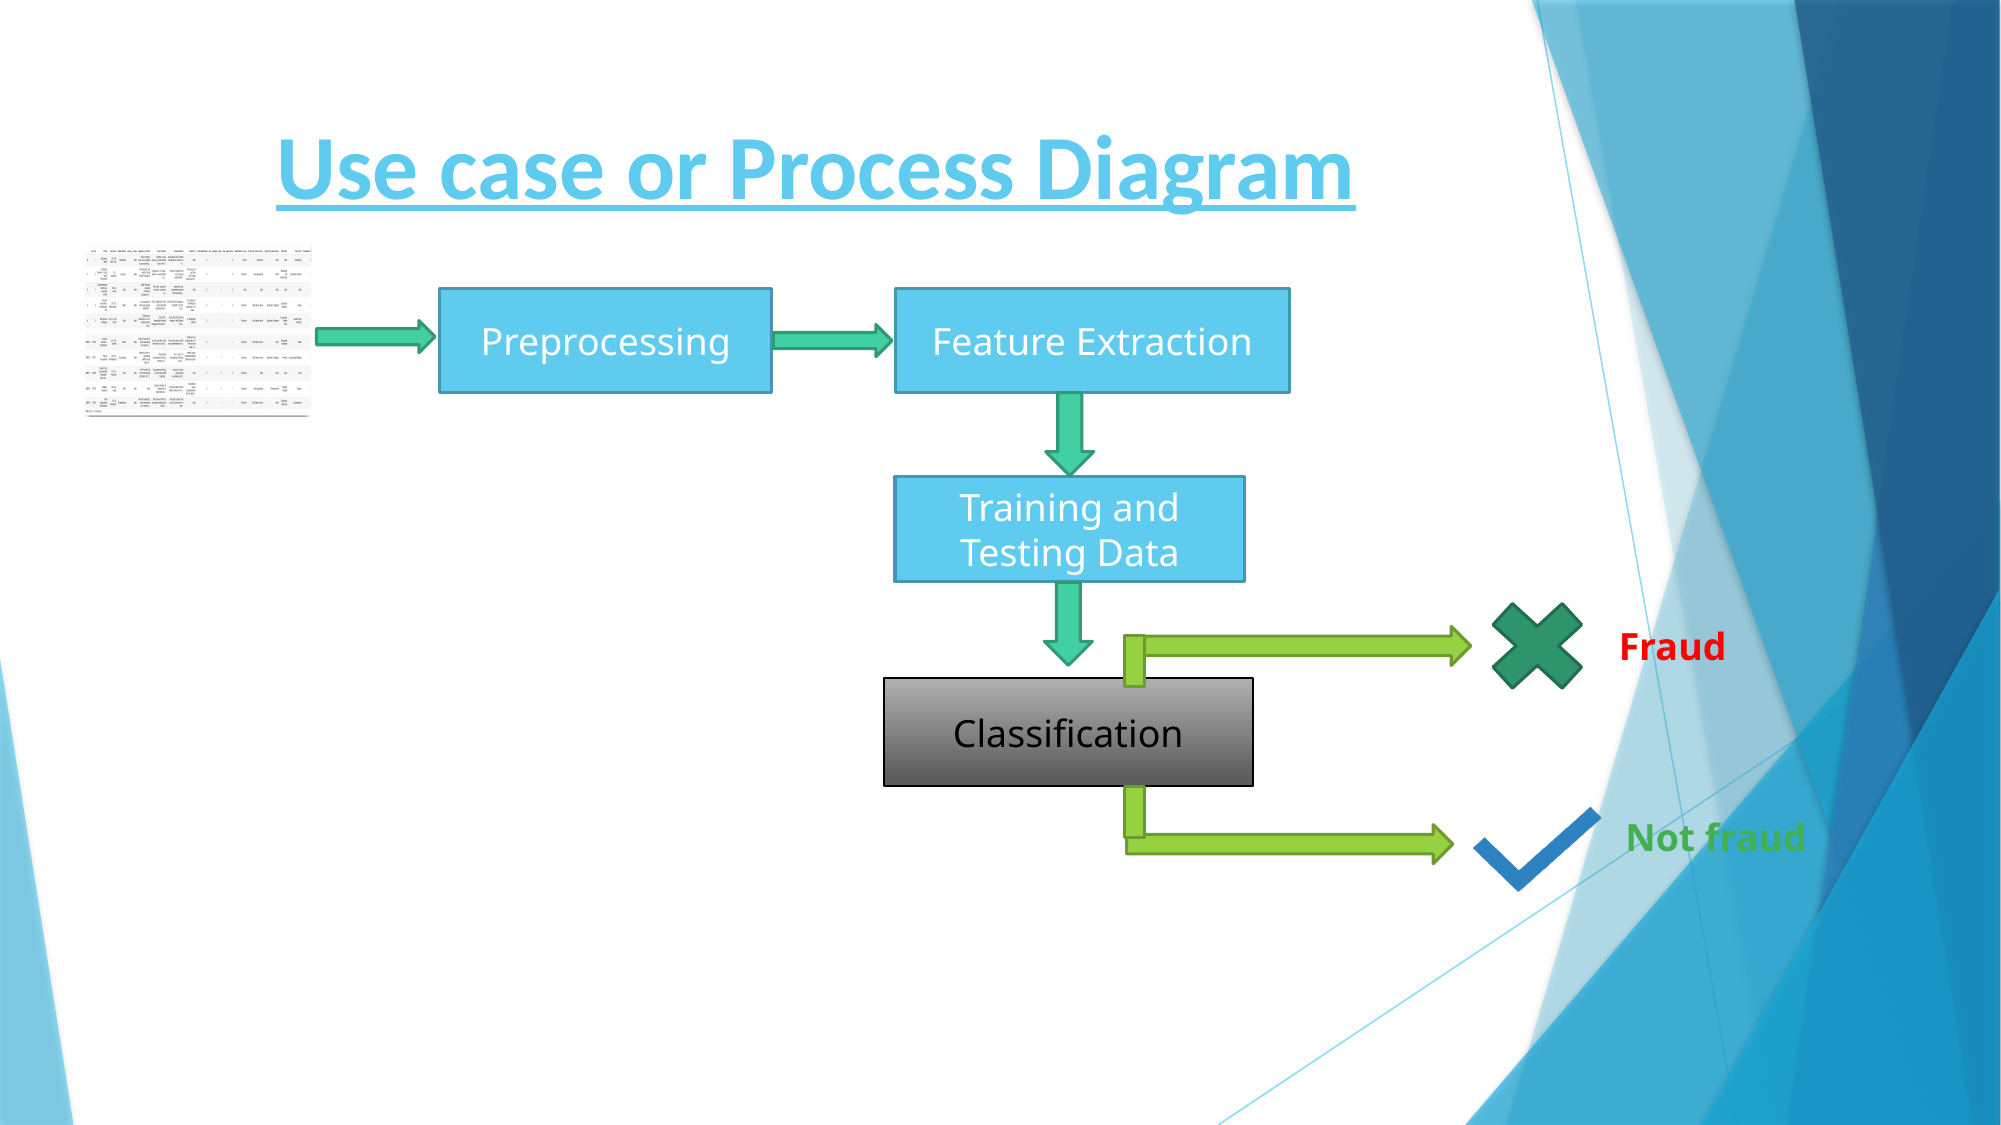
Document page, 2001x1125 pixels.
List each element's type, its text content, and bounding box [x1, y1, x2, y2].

text_box [1123, 634, 1146, 688]
text_box [1125, 823, 1454, 866]
picture [1470, 785, 1605, 912]
title Use case or Process Diagram [111, 99, 1522, 317]
text_box Not fraud [1610, 806, 1822, 867]
text_box [1123, 785, 1146, 839]
text_box Classification [883, 677, 1254, 787]
text_box Fraud [1603, 615, 1770, 676]
text_box Preprocessing [438, 287, 773, 394]
text_box [1491, 602, 1583, 690]
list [84, 245, 313, 417]
text_box [1146, 624, 1472, 667]
text_box Training and Testing Data [893, 475, 1246, 583]
text_box [1042, 580, 1094, 667]
text_box [1044, 391, 1096, 477]
text_box [317, 319, 437, 355]
text_box [771, 323, 894, 359]
text_box Feature Extraction [894, 287, 1291, 394]
